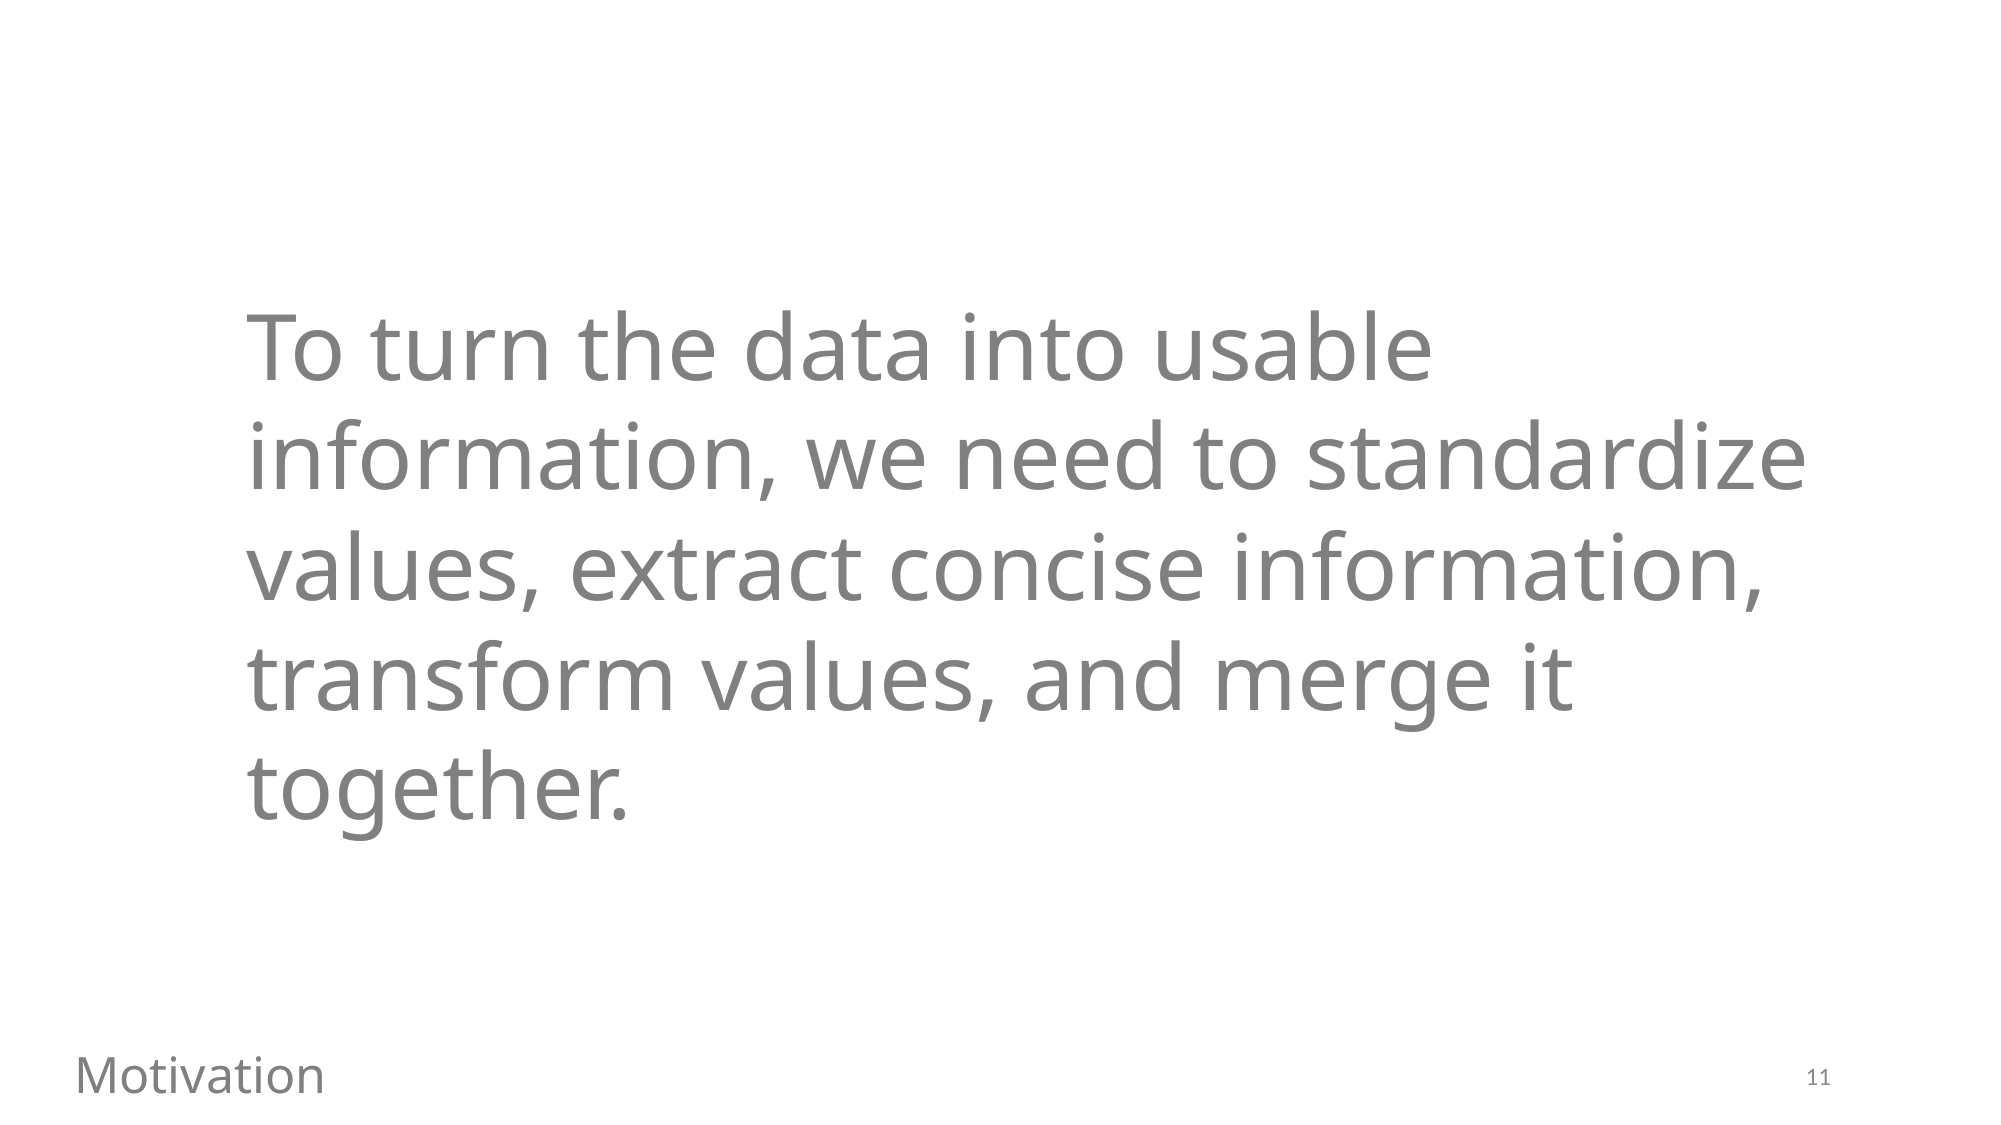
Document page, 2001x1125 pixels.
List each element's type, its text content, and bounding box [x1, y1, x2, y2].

text_box To turn the data into usable information, we need to standardize values, extract concise information, transform values, and merge it together. [231, 280, 1892, 946]
text_box Motivation [59, 1036, 1529, 1111]
slide_number 11 [1529, 1045, 1847, 1106]
